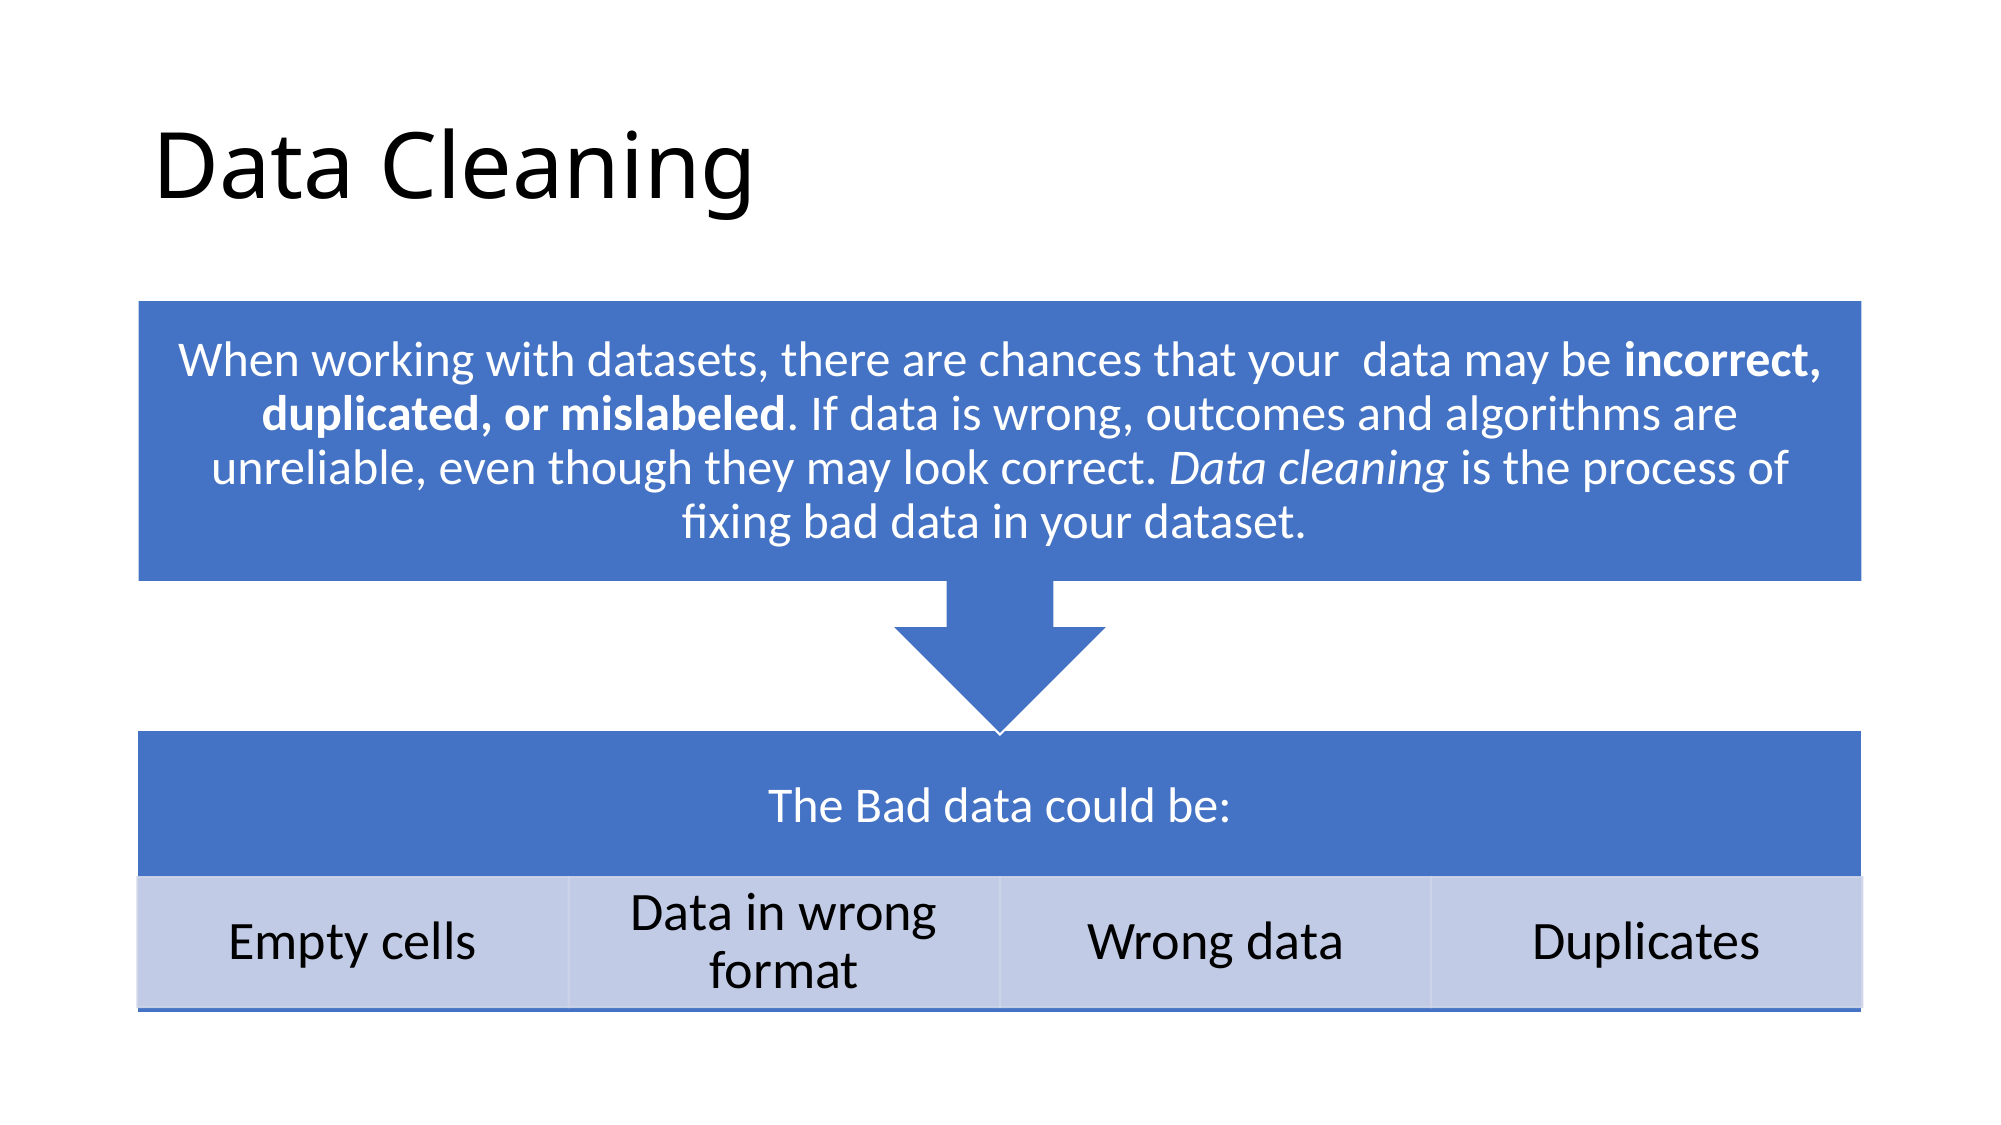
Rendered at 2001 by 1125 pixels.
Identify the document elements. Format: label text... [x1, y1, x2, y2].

title Data Cleaning [137, 59, 1863, 278]
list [137, 299, 1863, 1014]
